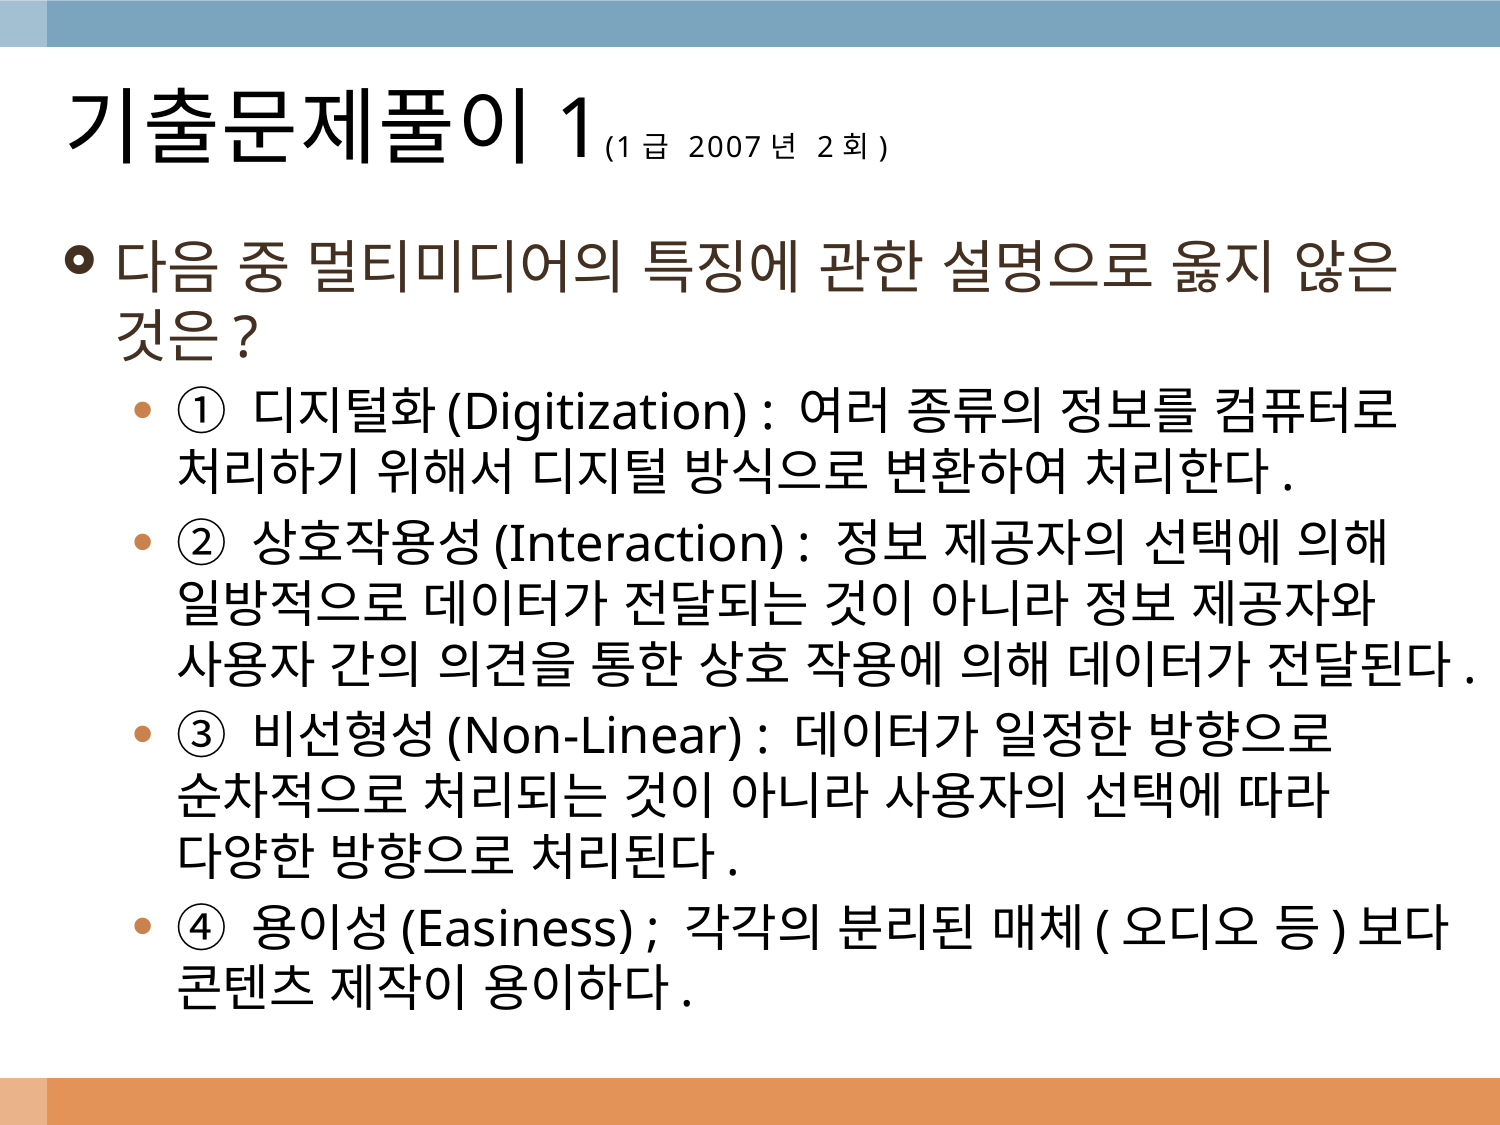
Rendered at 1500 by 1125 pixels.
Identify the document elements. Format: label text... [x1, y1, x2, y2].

list 다음 중 멀티미디어의 특징에 관한 설명으로 옳지 않은 것은? ① 디지털화(Digitization) : 여러 종류의 정보를 컴퓨터로 처리하기 위해서 디지털 방식으로 변환하여 처리한다. ② 상호작용성(Interaction) : 정보 제공자의 선택에 의해 일방적으로 데이터가 전달되는 것이 아니라 정보 제공자와 사용자 간의 의견을 통한 상호 작용에 의해 데이터가 전달된다. ③ 비선형성(Non-Linear) : 데이터가 일정한 방향으로 순차적으로 처리되는 것이 아니라 사용자의 선택에 따라 다양한 방향으로 처리된다. ④ 용이성(Easiness) ; 각각의 분리된 매체(오디오 등)보다 콘텐츠 제작이 용이하다. [46, 222, 1472, 1086]
title 기출문제풀이1(1급 2007년 2회) [49, 46, 1454, 202]
